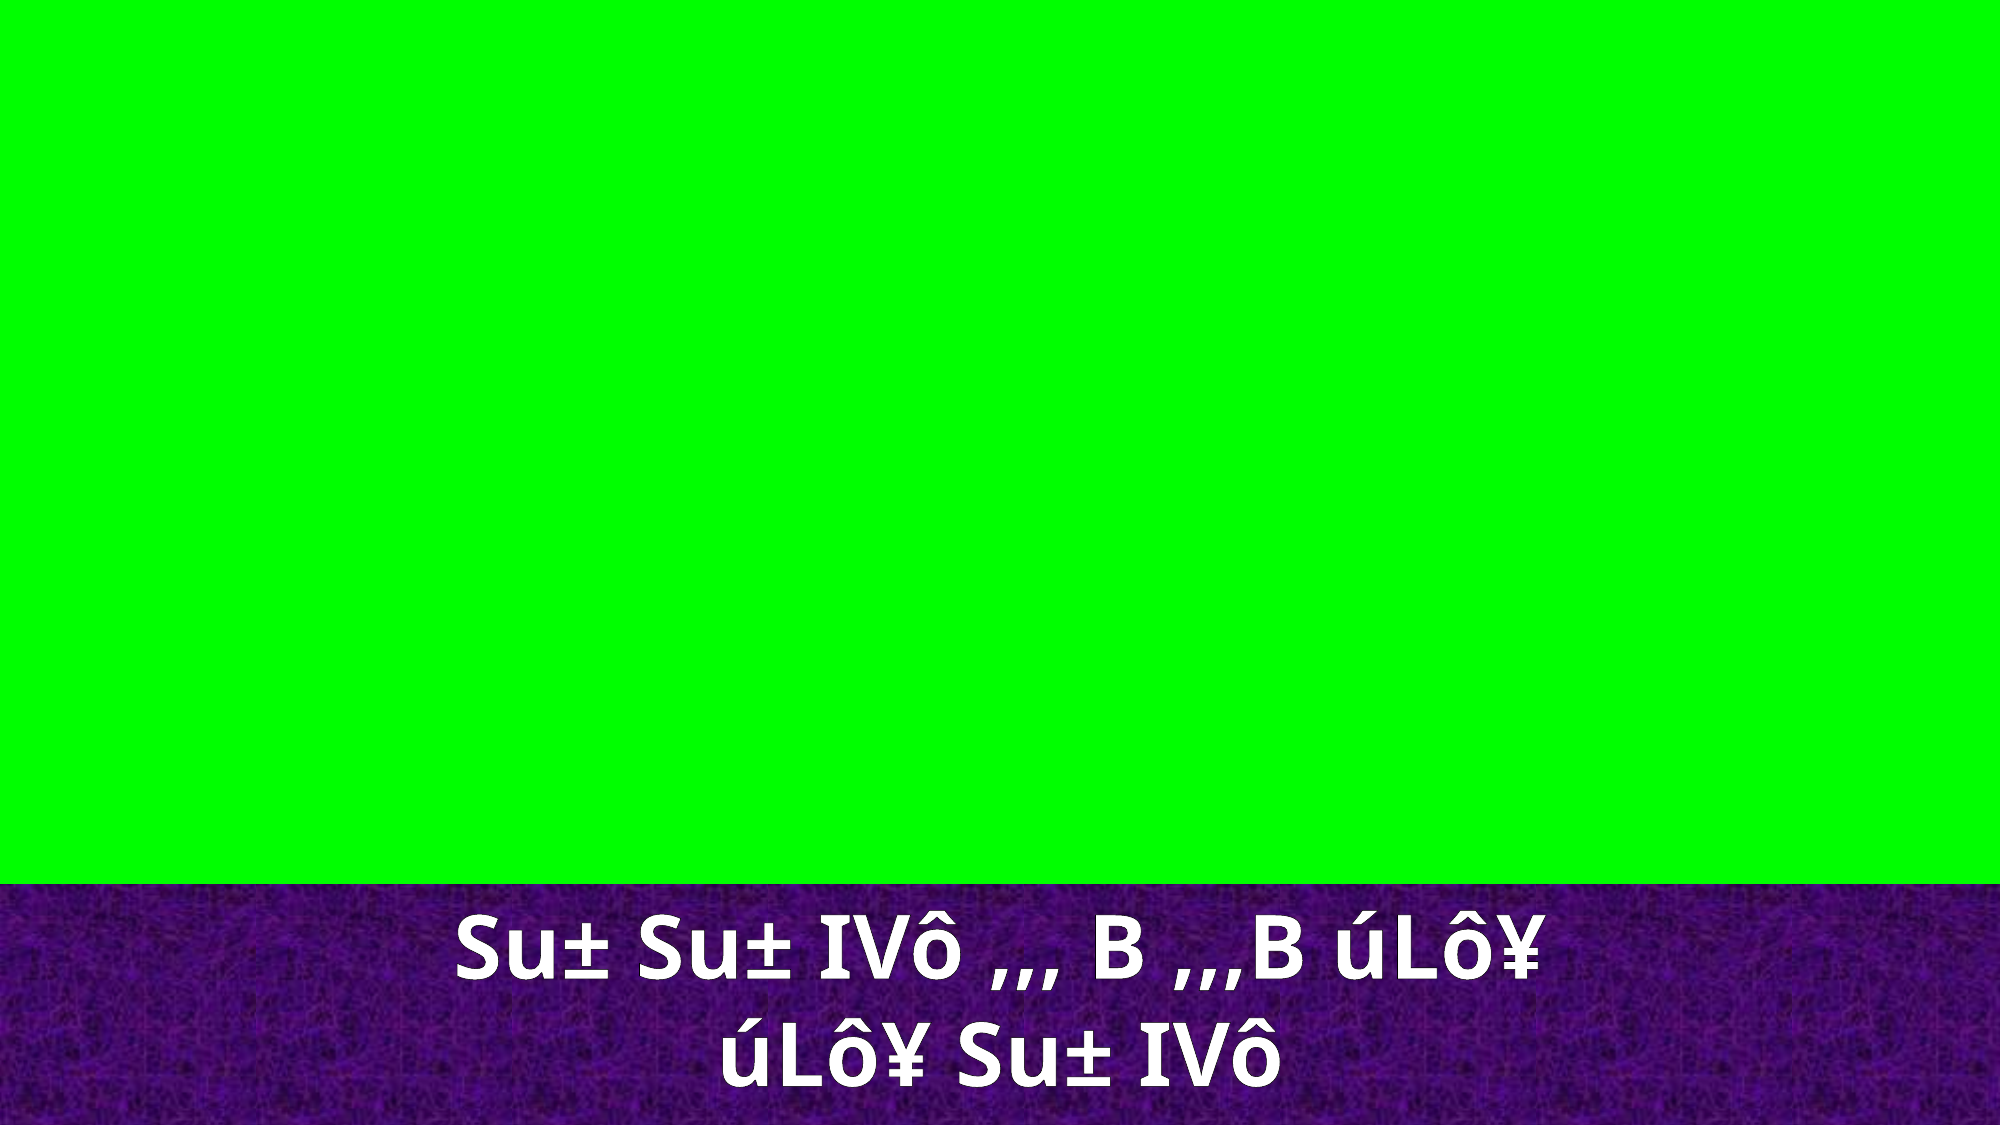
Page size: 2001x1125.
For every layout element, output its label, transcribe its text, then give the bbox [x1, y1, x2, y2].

text_box Su± Su± IVô ,,, B ,,,B úLô¥ úLô¥ Su± IVô [380, 882, 1620, 1112]
text_box [0, 884, 2000, 1125]
